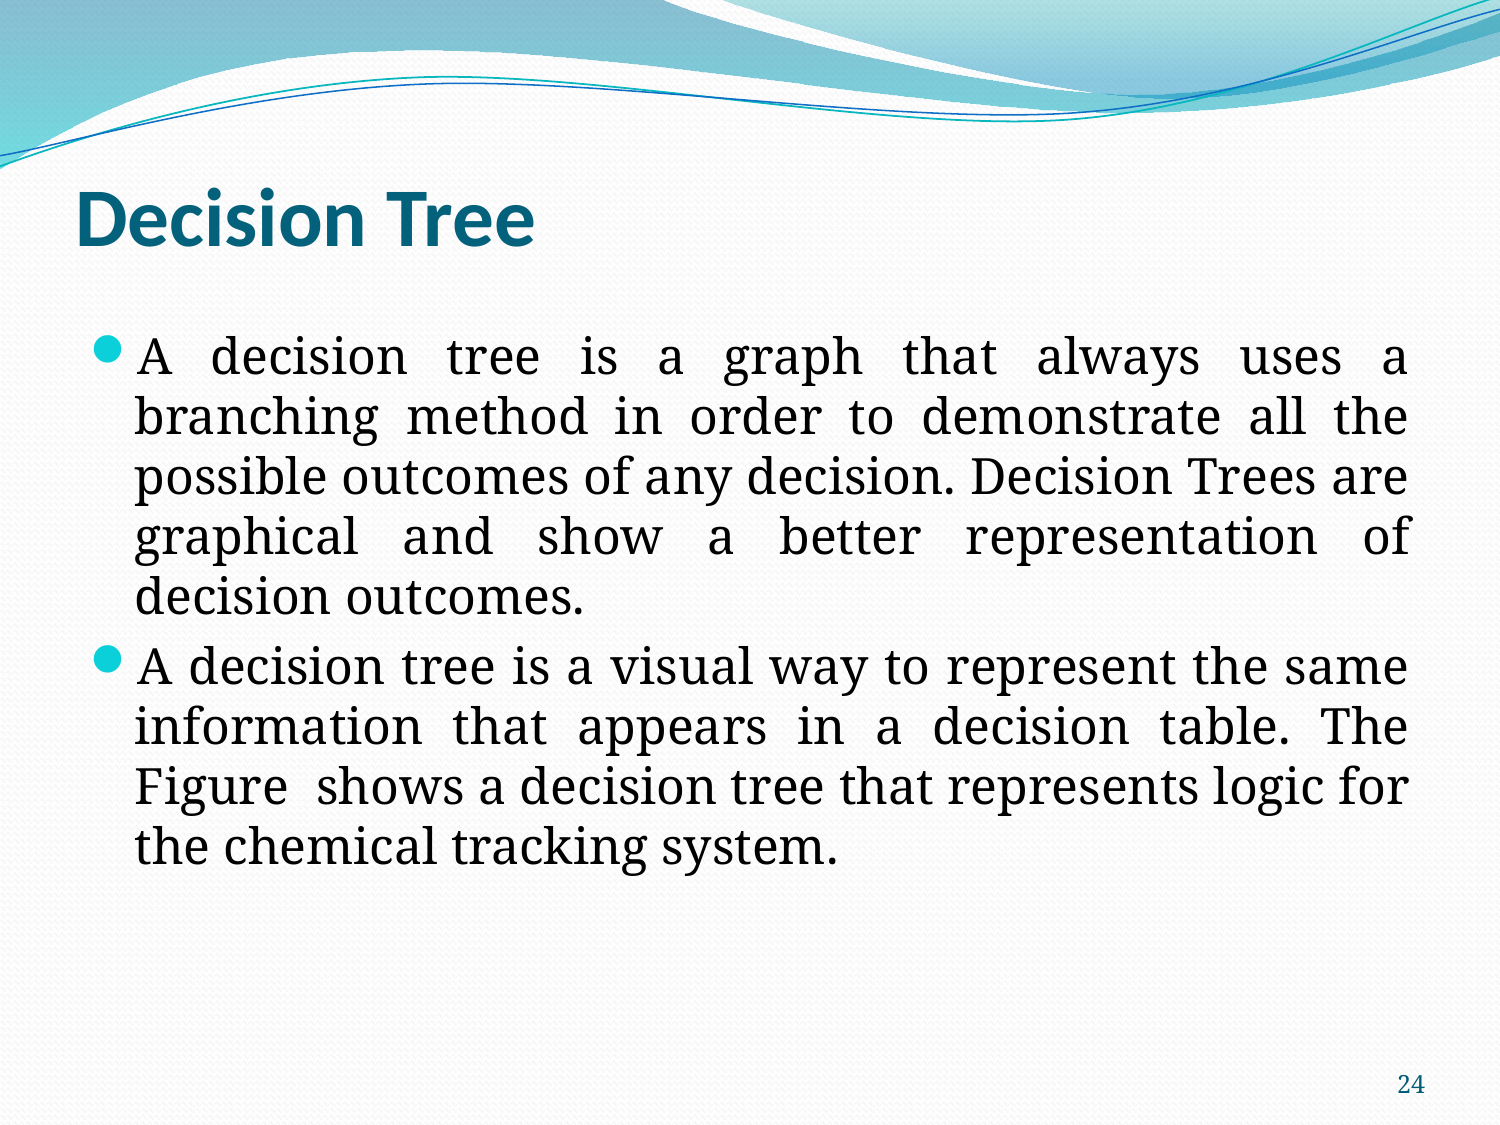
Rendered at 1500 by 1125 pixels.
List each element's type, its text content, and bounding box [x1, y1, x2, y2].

title Decision Tree [75, 115, 1425, 303]
list A decision tree is a graph that always uses a branching method in order to demonstrate all the possible outcomes of any decision. Decision Trees are graphical and show a better representation of decision outcomes. A decision tree is a visual way to represent the same information that appears in a decision table. The Figure shows a decision tree that represents logic for the chemical tracking system. [75, 317, 1425, 1038]
slide_number 24 [1299, 1042, 1425, 1103]
